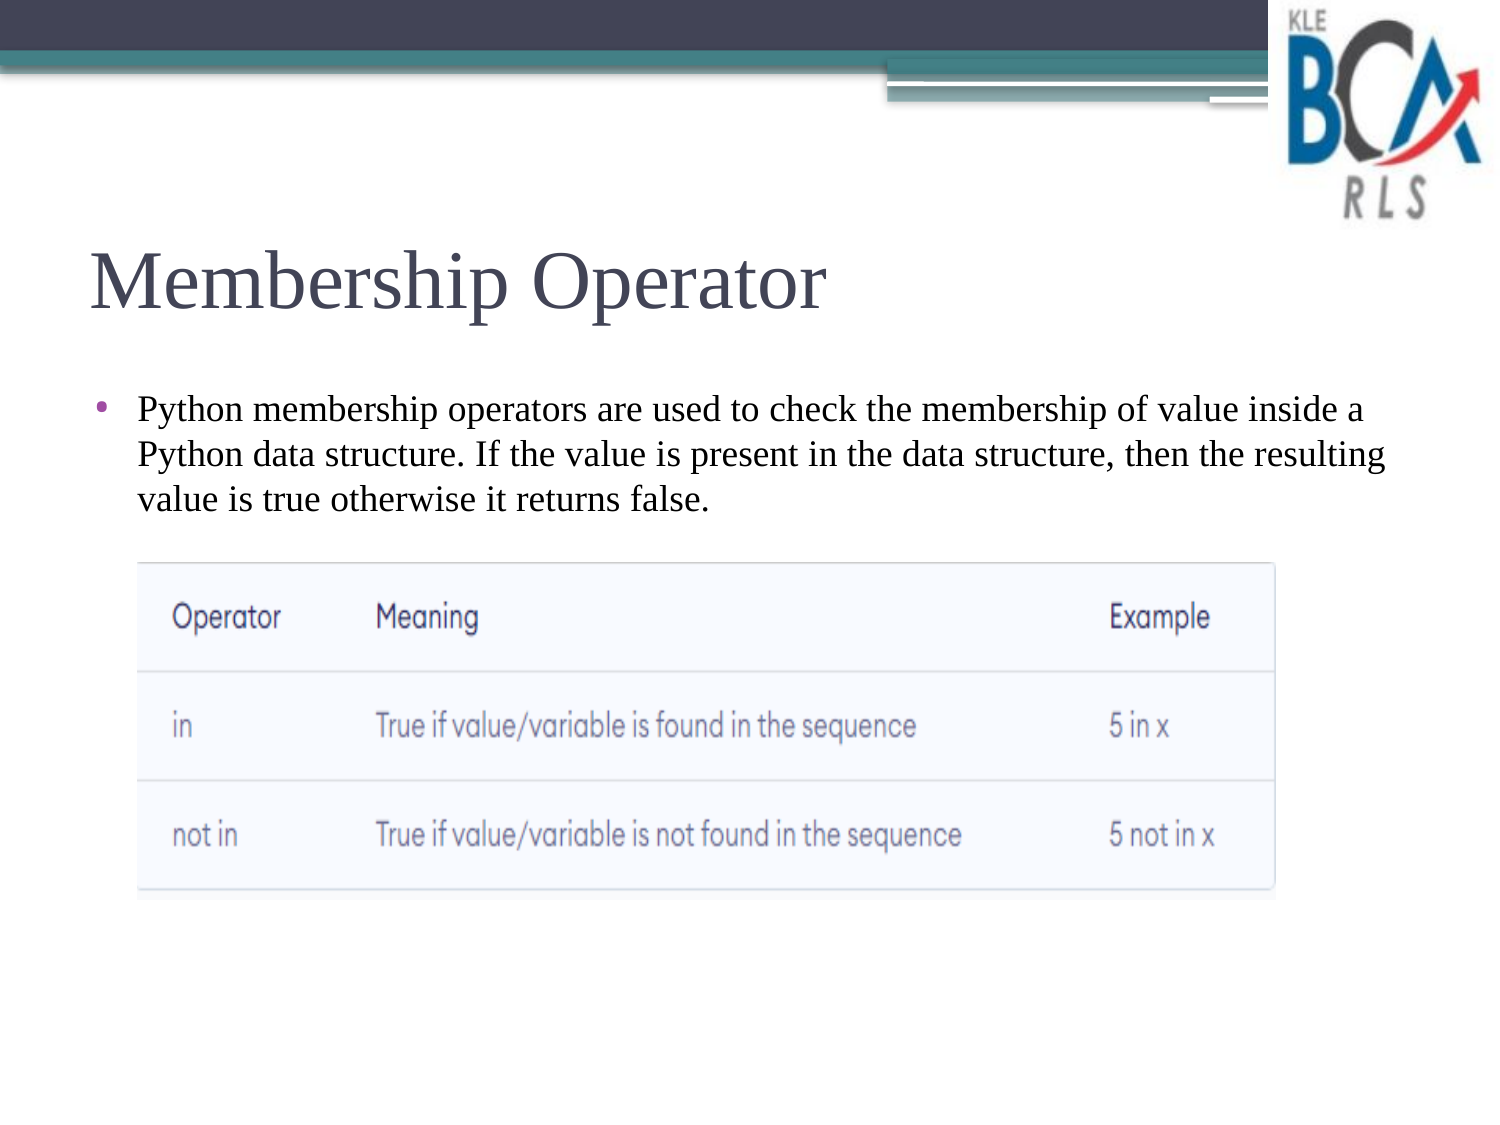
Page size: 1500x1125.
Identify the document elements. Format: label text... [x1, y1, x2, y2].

list Python membership operators are used to check the membership of value inside a Python data structure. If the value is present in the data structure, then the resulting value is true otherwise it returns false. [62, 376, 1413, 1086]
picture [1268, 0, 1500, 238]
title Membership Operator [75, 187, 1425, 363]
picture [137, 562, 1276, 901]
